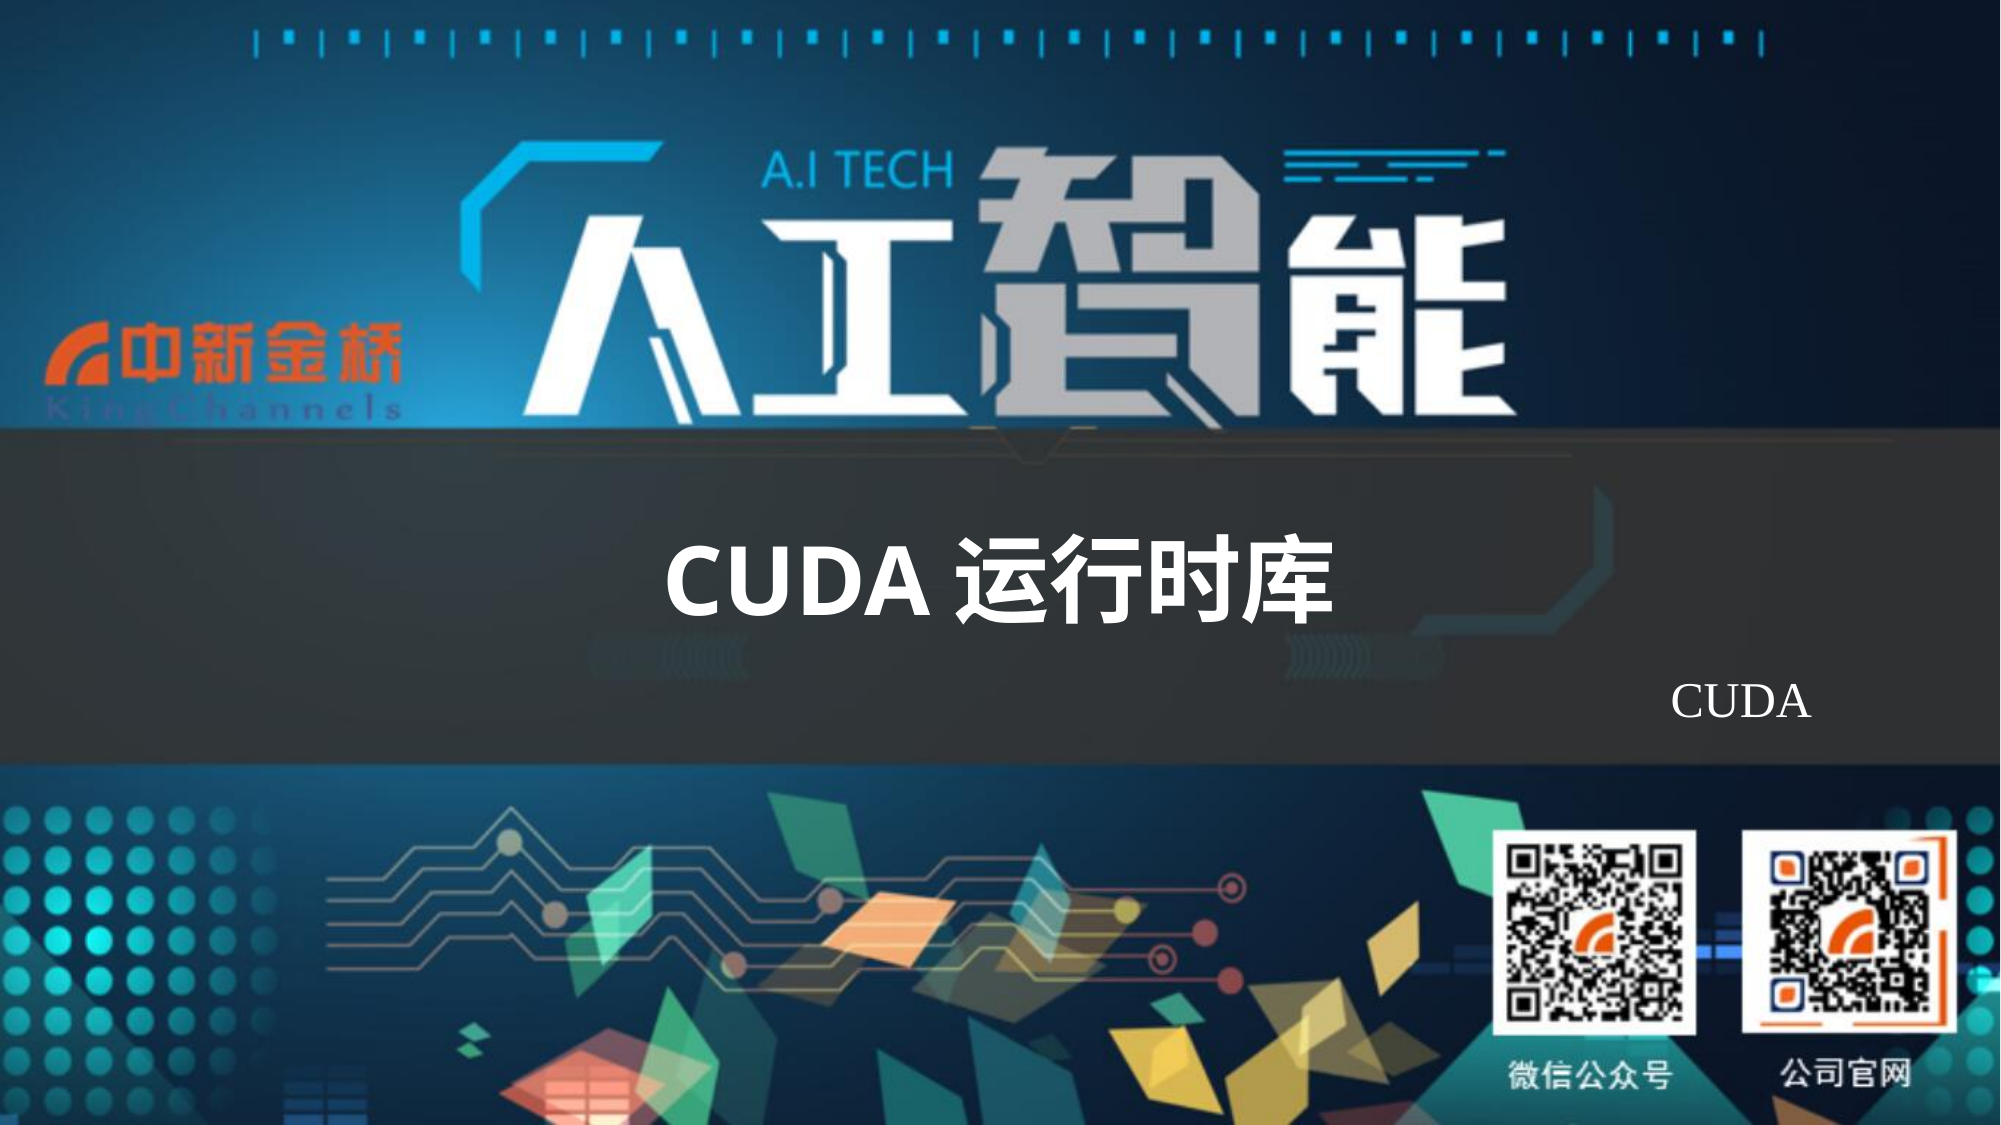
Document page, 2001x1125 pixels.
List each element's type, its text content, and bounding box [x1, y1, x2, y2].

text_box CUDA [1518, 650, 1964, 746]
text_box CUDA运行时库 [133, 536, 1865, 632]
picture [0, 0, 2001, 1125]
